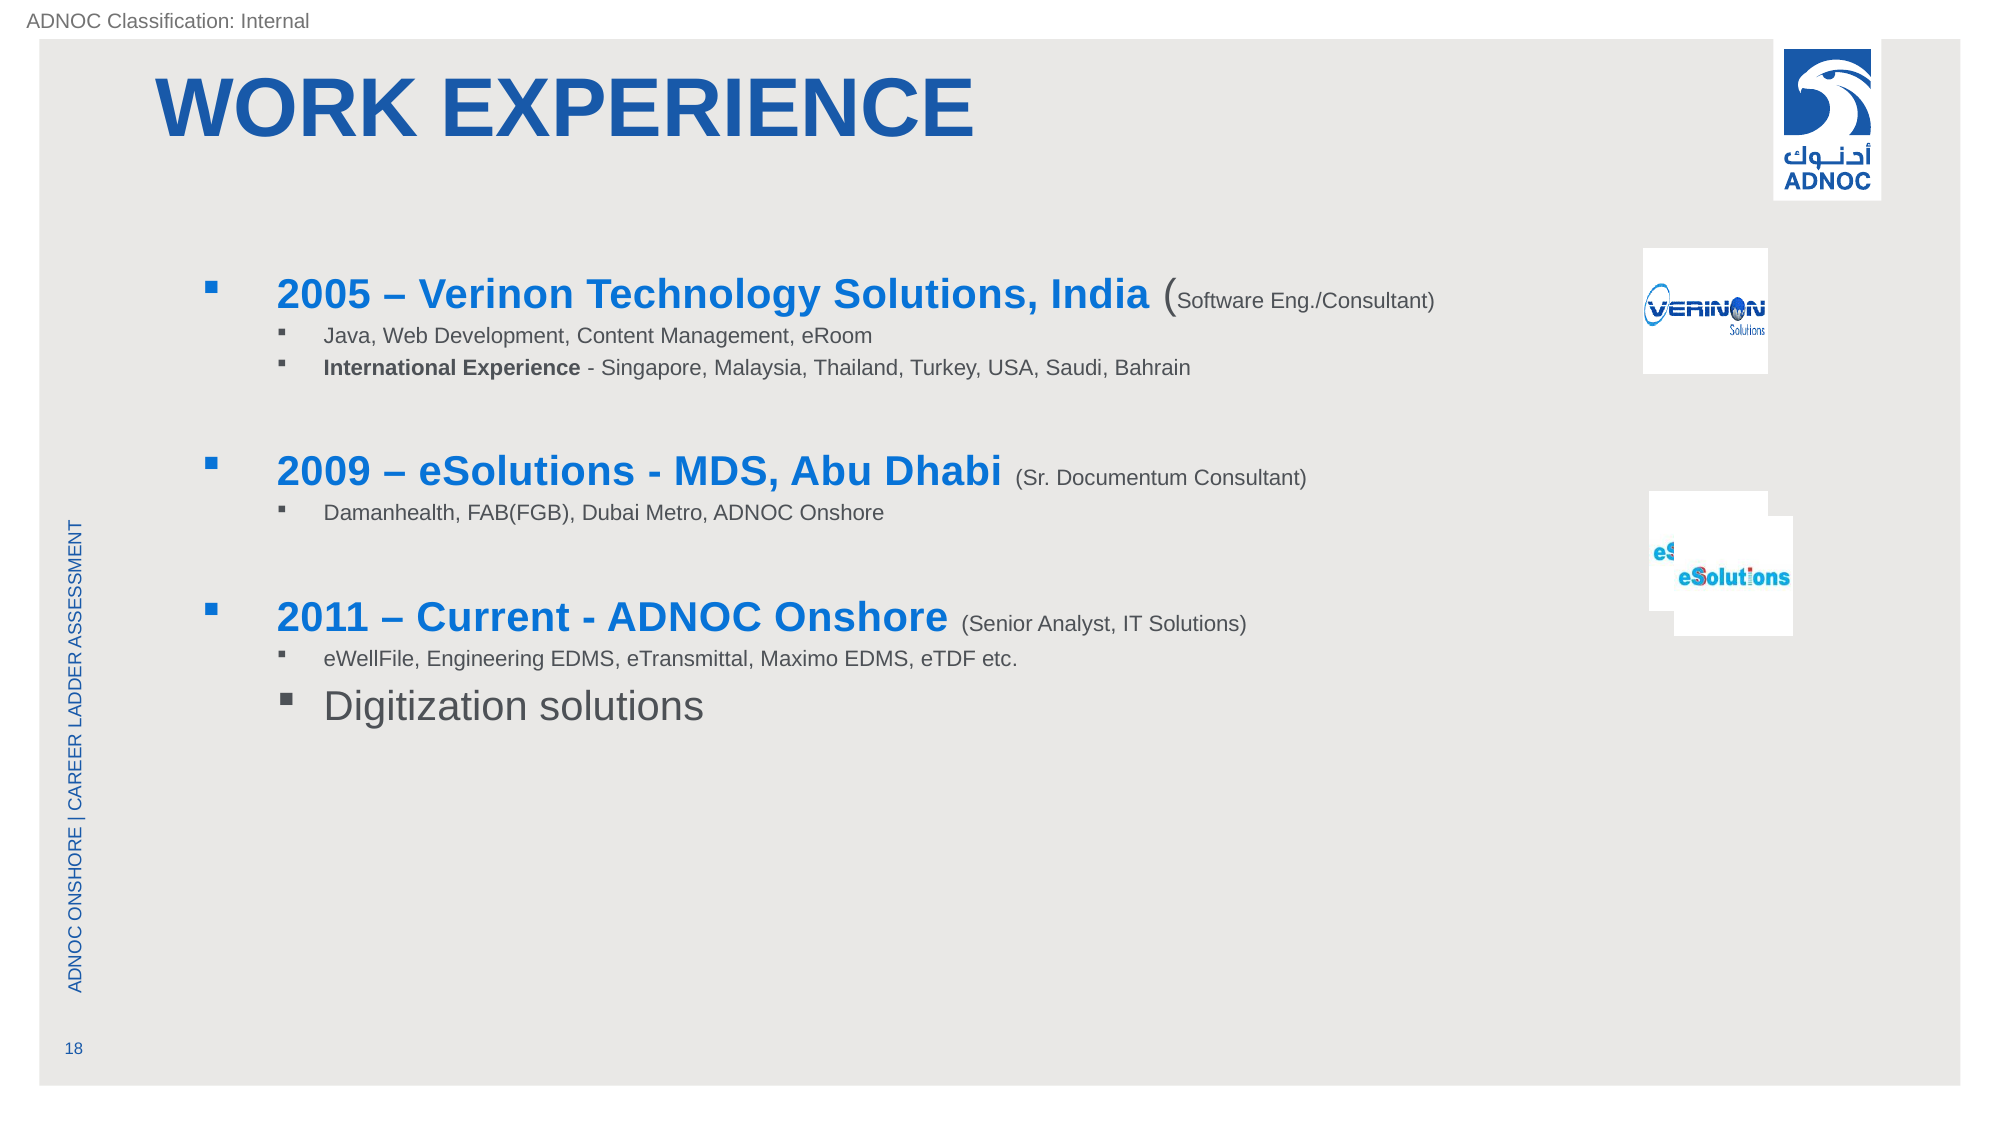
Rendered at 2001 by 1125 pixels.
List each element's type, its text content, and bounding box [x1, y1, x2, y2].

picture [1649, 491, 1793, 636]
list 2005 – Verinon Technology Solutions, India (Software Eng./Consultant) Java, Web Development, Content Management, eRoom International Experience - Singapore, Malaysia, Thailand, Turkey, USA, Saudi, Bahrain 2009 – eSolutions - MDS, Abu Dhabi (Sr. Documentum Consultant) Damanhealth, FAB(FGB), Dubai Metro, ADNOC Onshore 2011 – Current - ADNOC Onshore (Senior Analyst, IT Solutions) eWellFile, Engineering EDMS, eTransmittal, Maximo EDMS, eTDF etc. Digitization solutions [118, 267, 1804, 1071]
picture [1643, 248, 1768, 374]
slide_number 18 [44, 1037, 104, 1068]
title Work Experience [155, 72, 1119, 254]
footer Adnoc Onshore | Career Ladder Assessment [44, 509, 104, 995]
